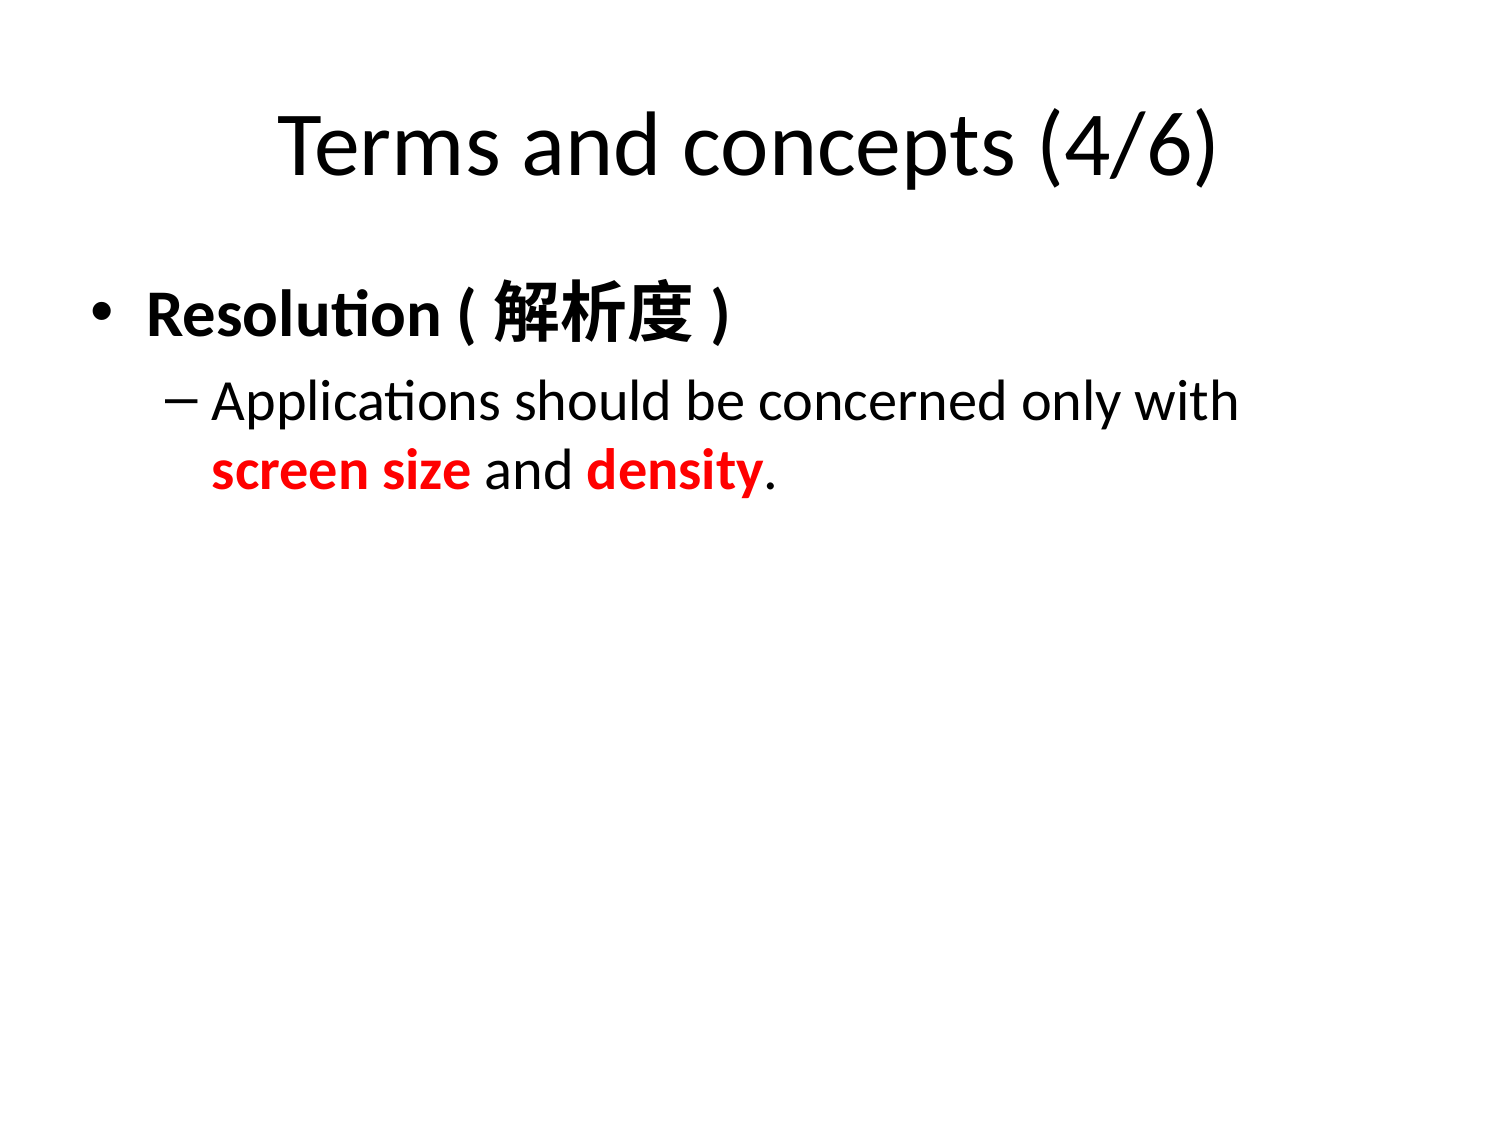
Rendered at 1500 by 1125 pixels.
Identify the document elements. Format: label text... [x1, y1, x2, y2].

list Resolution (解析度) Applications should be concerned only with screen size and density. [75, 262, 1425, 1005]
title Terms and concepts (4/6) [75, 45, 1425, 233]
